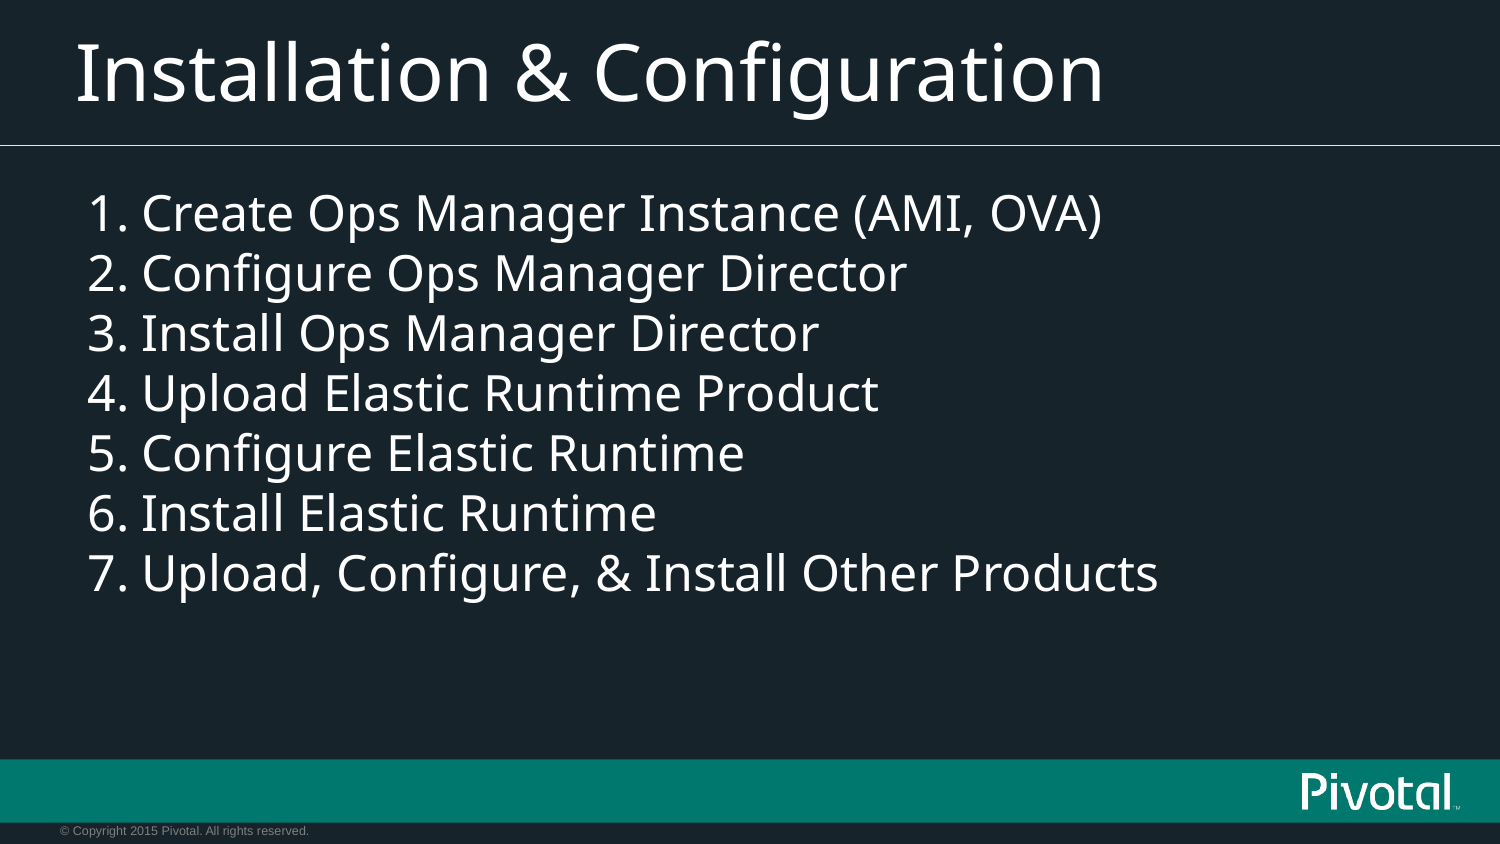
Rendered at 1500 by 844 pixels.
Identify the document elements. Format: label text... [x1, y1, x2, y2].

picture [1302, 773, 1460, 810]
list Create Ops Manager Instance (AMI, OVA) Configure Ops Manager Director Install Ops Manager Director Upload Elastic Runtime Product Configure Elastic Runtime Install Elastic Runtime Upload, Configure, & Install Other Products [74, 181, 1426, 688]
title Installation & Configuration [74, 5, 1426, 135]
